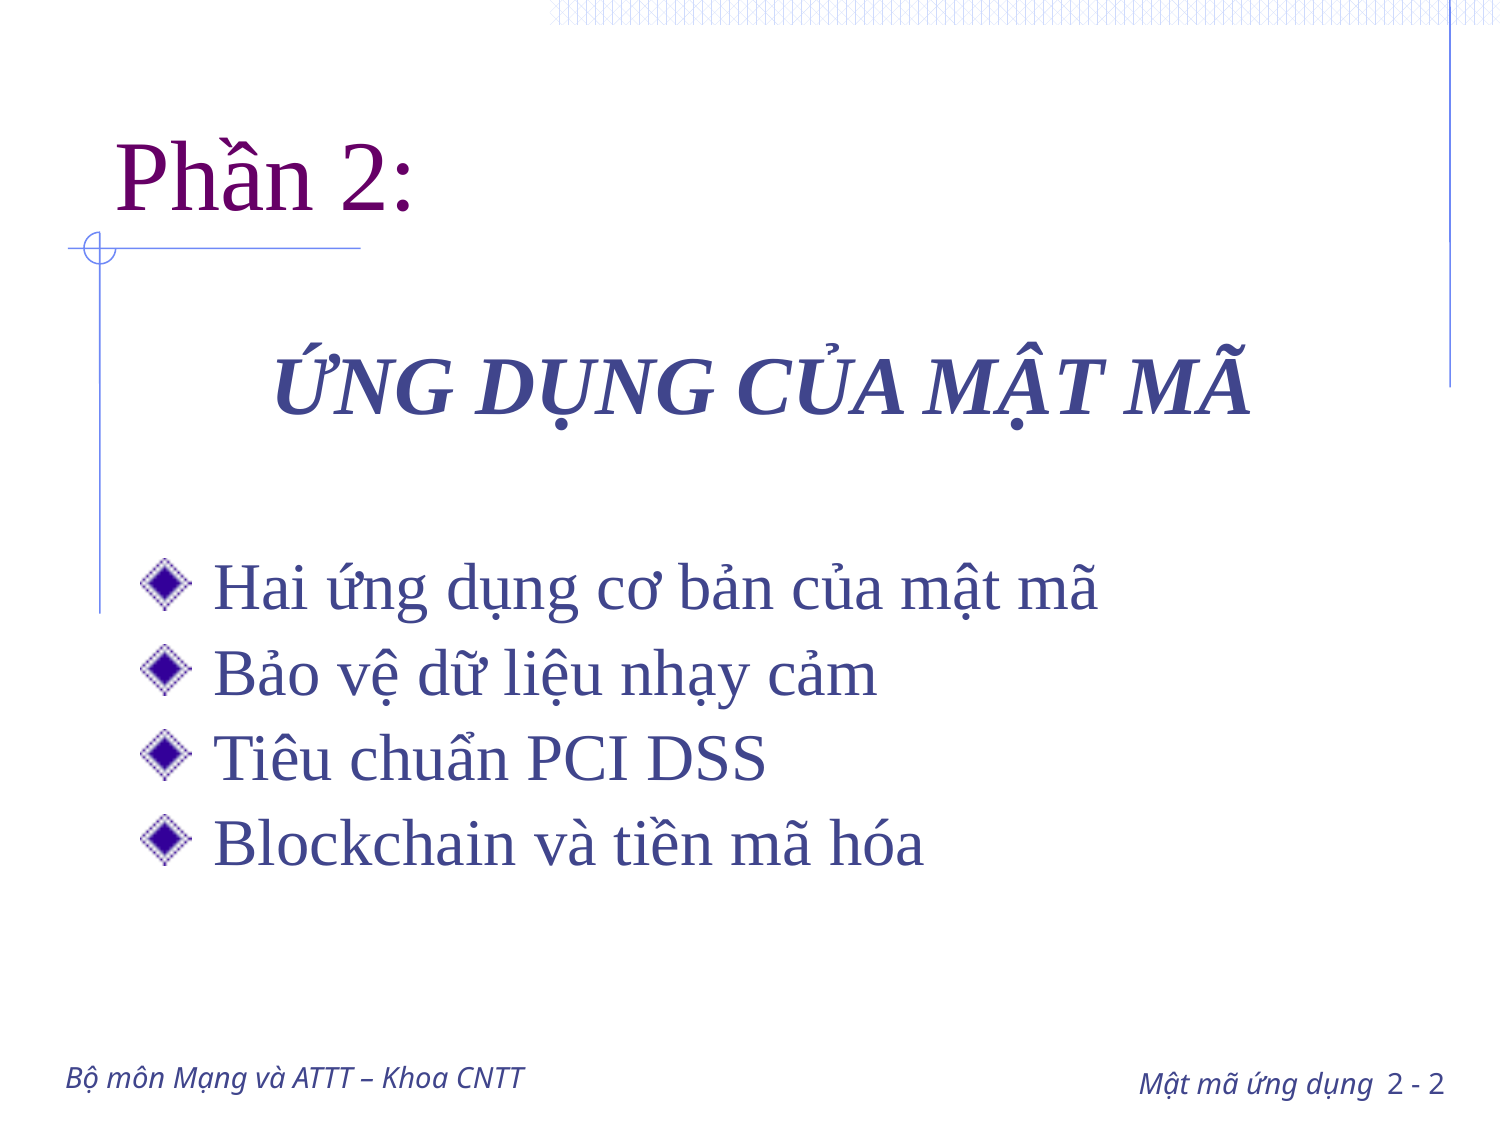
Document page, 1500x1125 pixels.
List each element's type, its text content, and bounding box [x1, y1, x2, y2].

title Phần 2: [99, 50, 1375, 238]
picture [140, 558, 192, 611]
picture [140, 729, 192, 781]
list ỨNG DỤNG CỦA MẬT MÃ Hai ứng dụng cơ bản của mật mã Bảo vệ dữ liệu nhạy cảm Tiêu chuẩn PCI DSS Blockchain và tiền mã hóa [125, 237, 1400, 913]
slide_number Bộ môn Mạng và ATTT – Khoa CNTT [50, 1027, 638, 1103]
picture [140, 814, 192, 866]
picture [140, 644, 192, 696]
